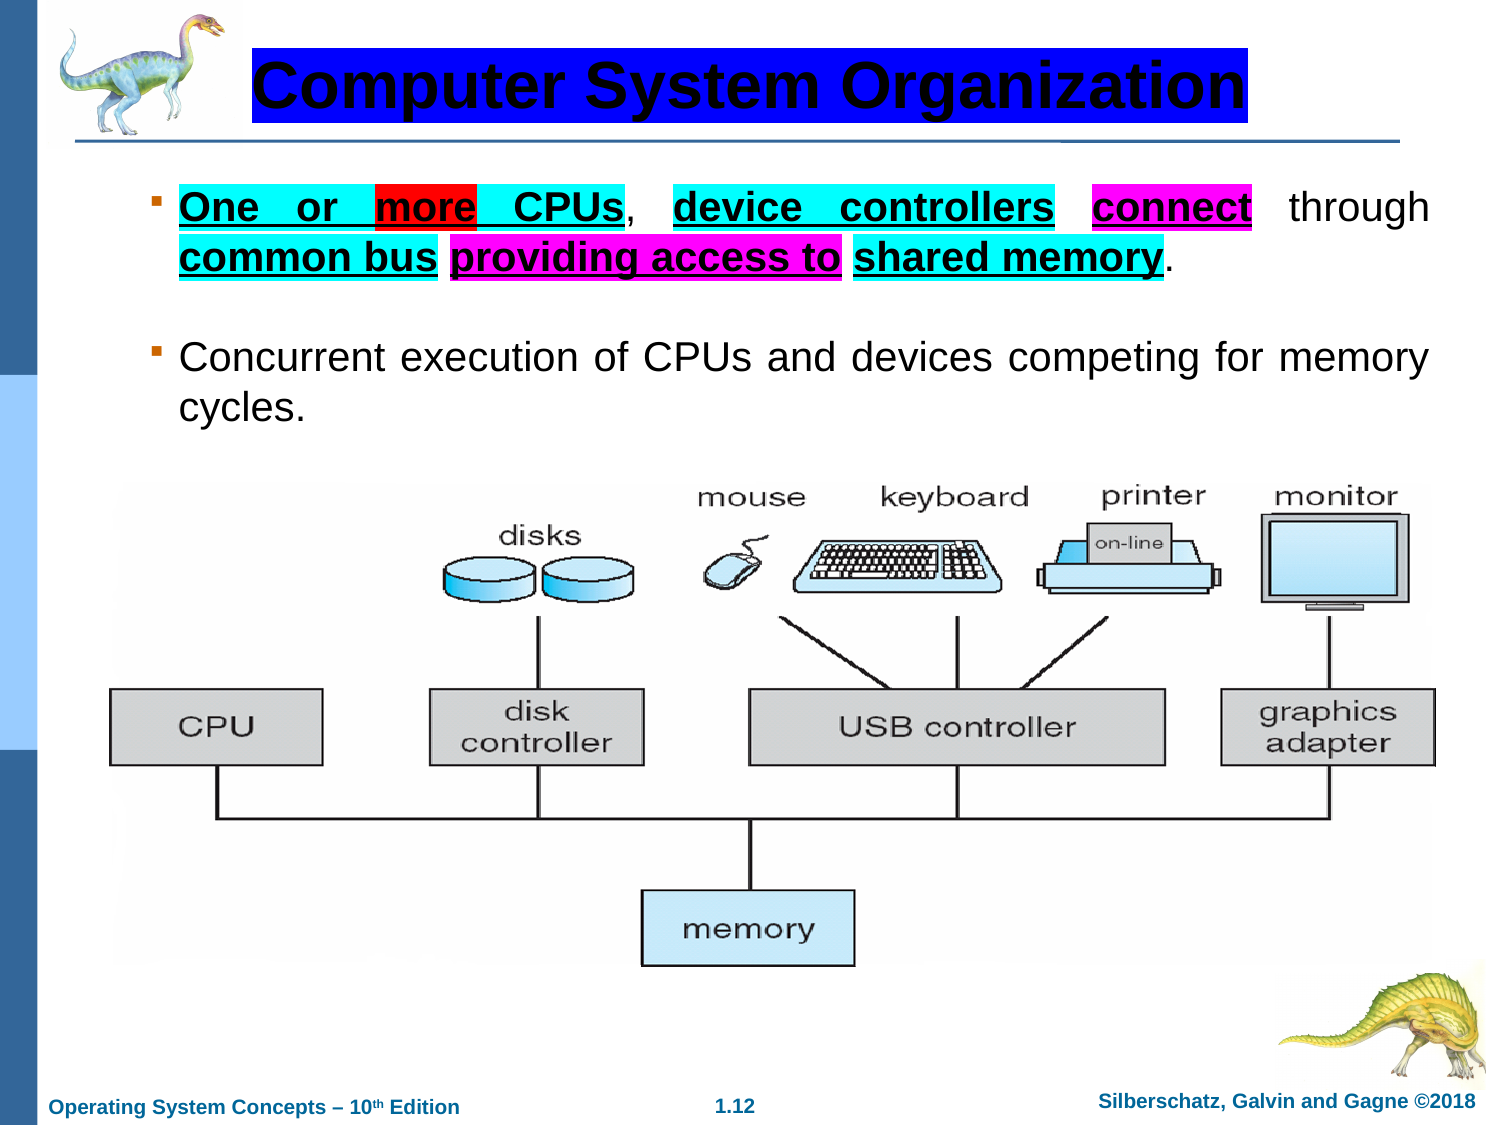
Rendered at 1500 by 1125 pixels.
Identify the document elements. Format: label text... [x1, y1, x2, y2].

title Computer System Organization [75, 35, 1425, 130]
picture [99, 474, 1486, 1090]
picture [46, 0, 243, 149]
list One or more CPUs, device controllers connect through common bus providing access to shared memory. Concurrent execution of CPUs and devices competing for memory cycles. [75, 172, 1446, 1021]
